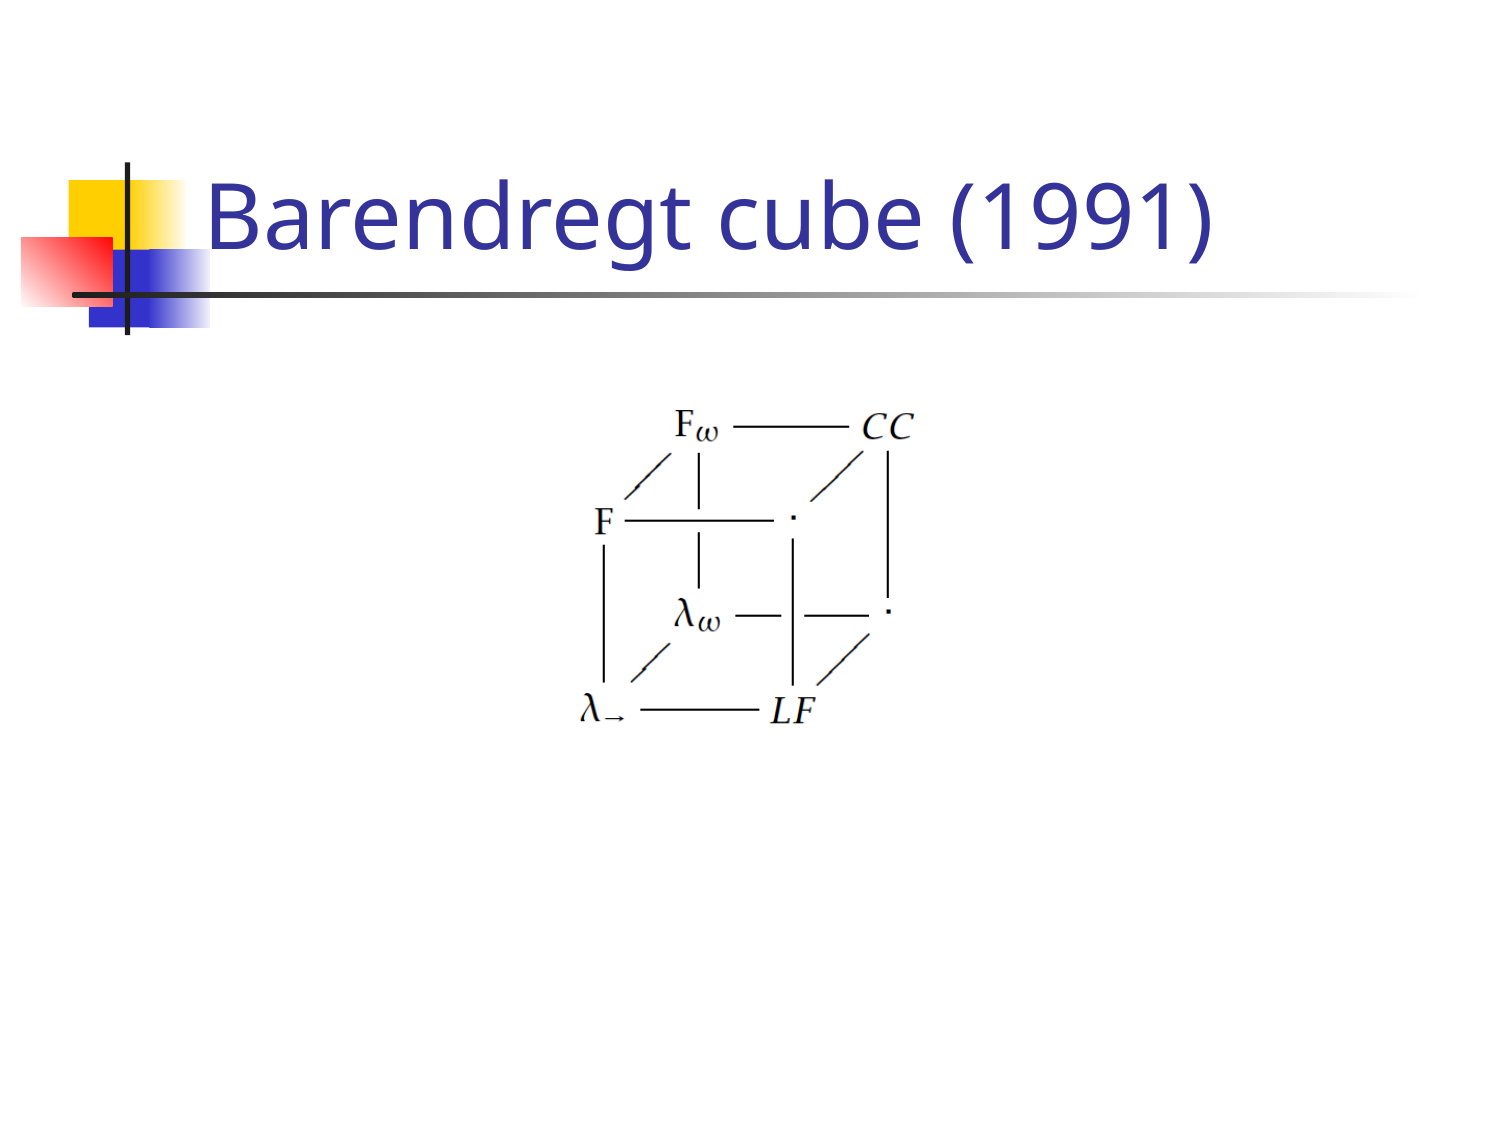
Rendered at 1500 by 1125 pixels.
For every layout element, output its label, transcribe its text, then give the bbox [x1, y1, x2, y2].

picture [537, 385, 963, 740]
title Barendregt cube (1991) [188, 35, 1468, 275]
